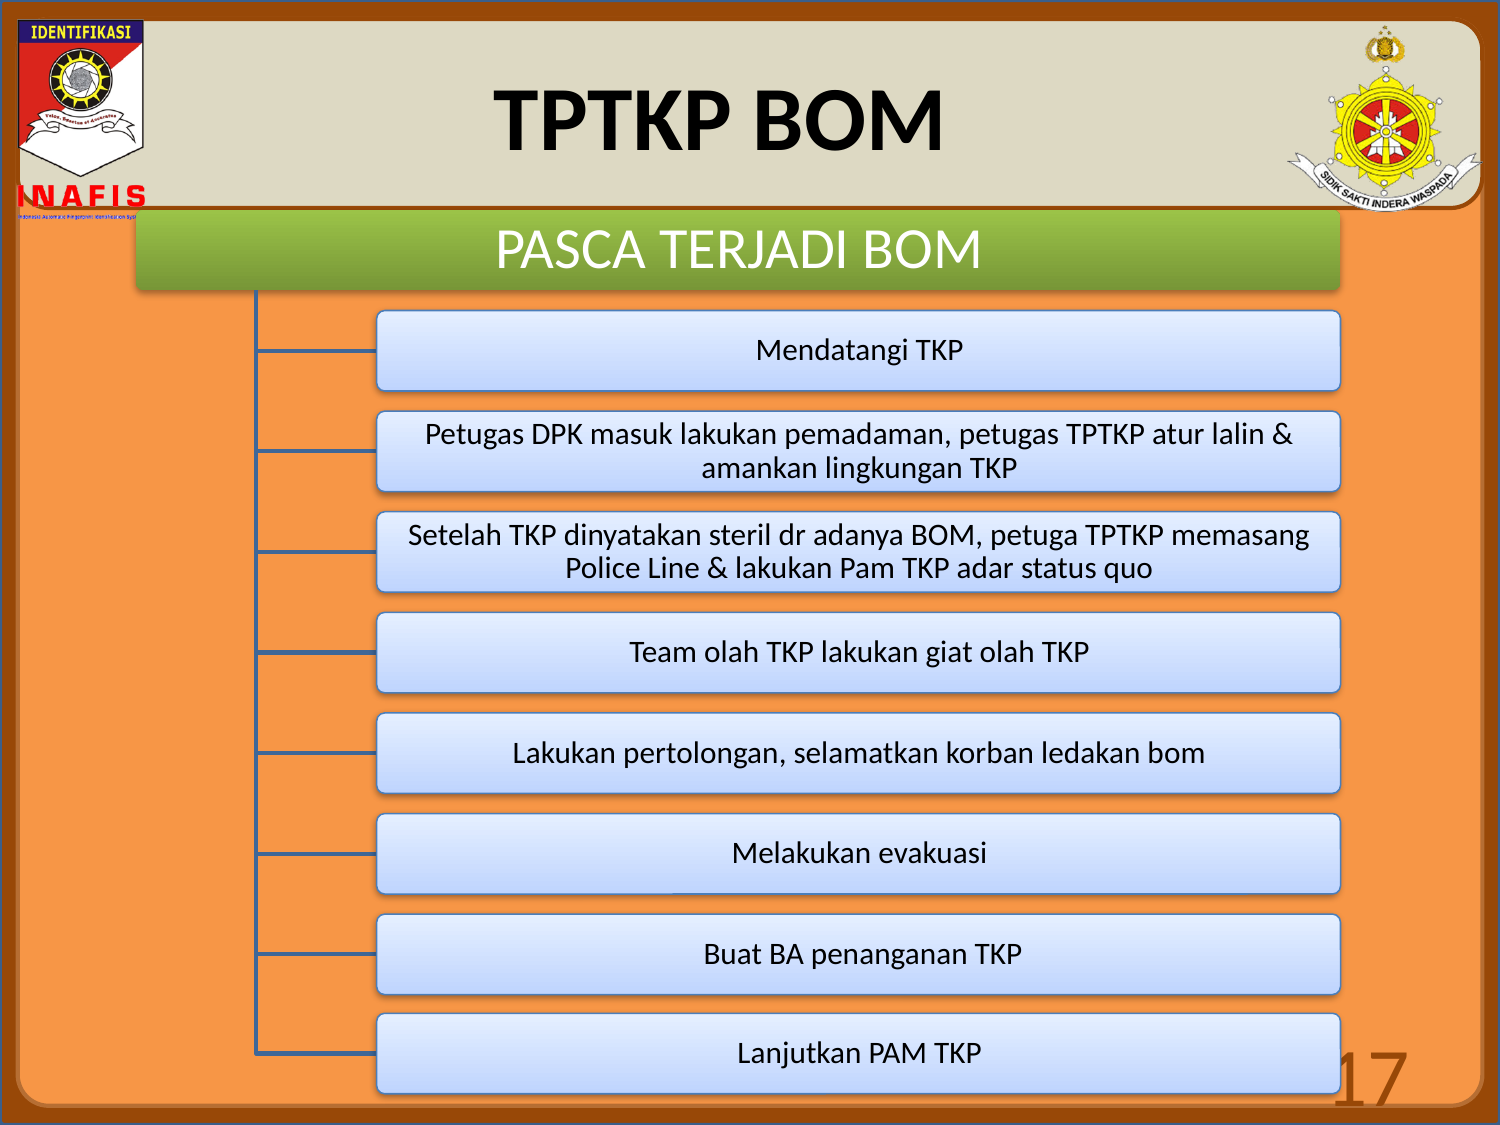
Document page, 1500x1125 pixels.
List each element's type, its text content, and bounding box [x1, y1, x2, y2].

picture [17, 19, 145, 207]
text_box TPTKP BOM [147, 19, 1294, 206]
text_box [17, 207, 1459, 1095]
picture [1294, 24, 1483, 217]
